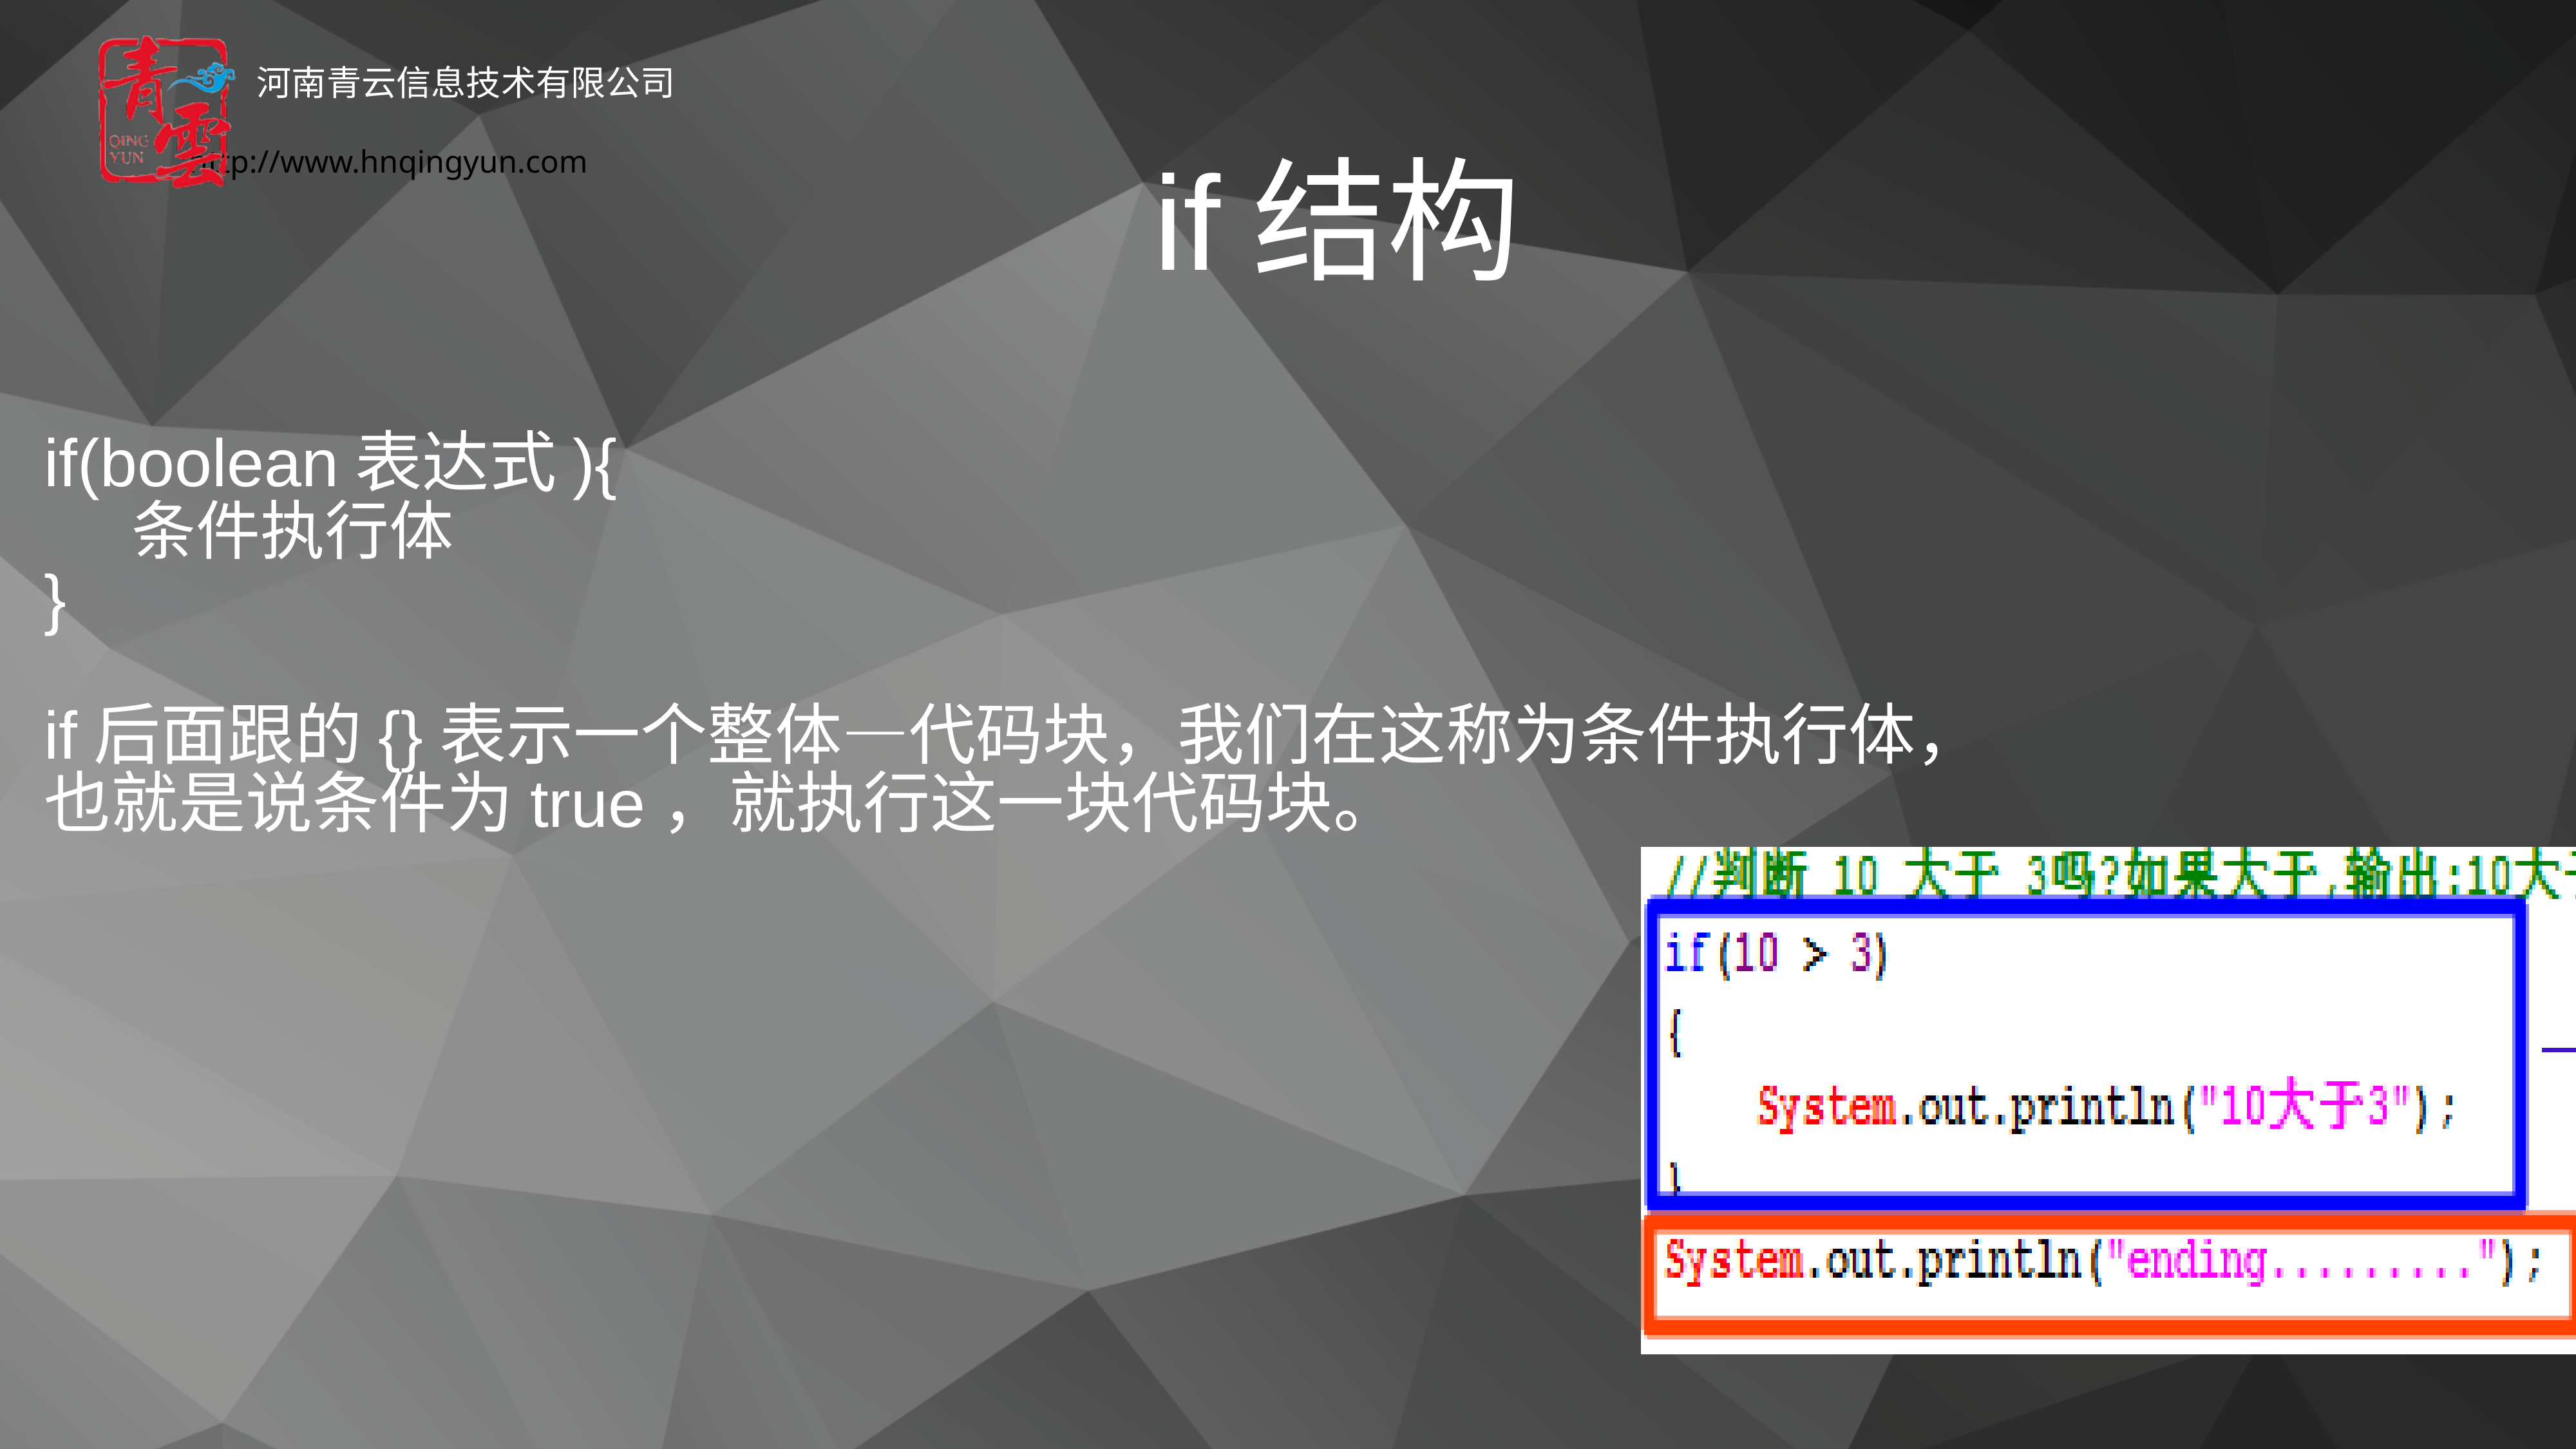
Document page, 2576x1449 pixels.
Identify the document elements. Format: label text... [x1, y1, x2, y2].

list if(boolean表达式){ 条件执行体 } if后面跟的{}表示一个整体—代码块，我们在这称为条件执行体， 也就是说条件为true，就执行这一块代码块。 [26, 357, 2429, 1281]
title if结构 [307, 3, 2369, 305]
picture [0, 0, 2576, 1449]
